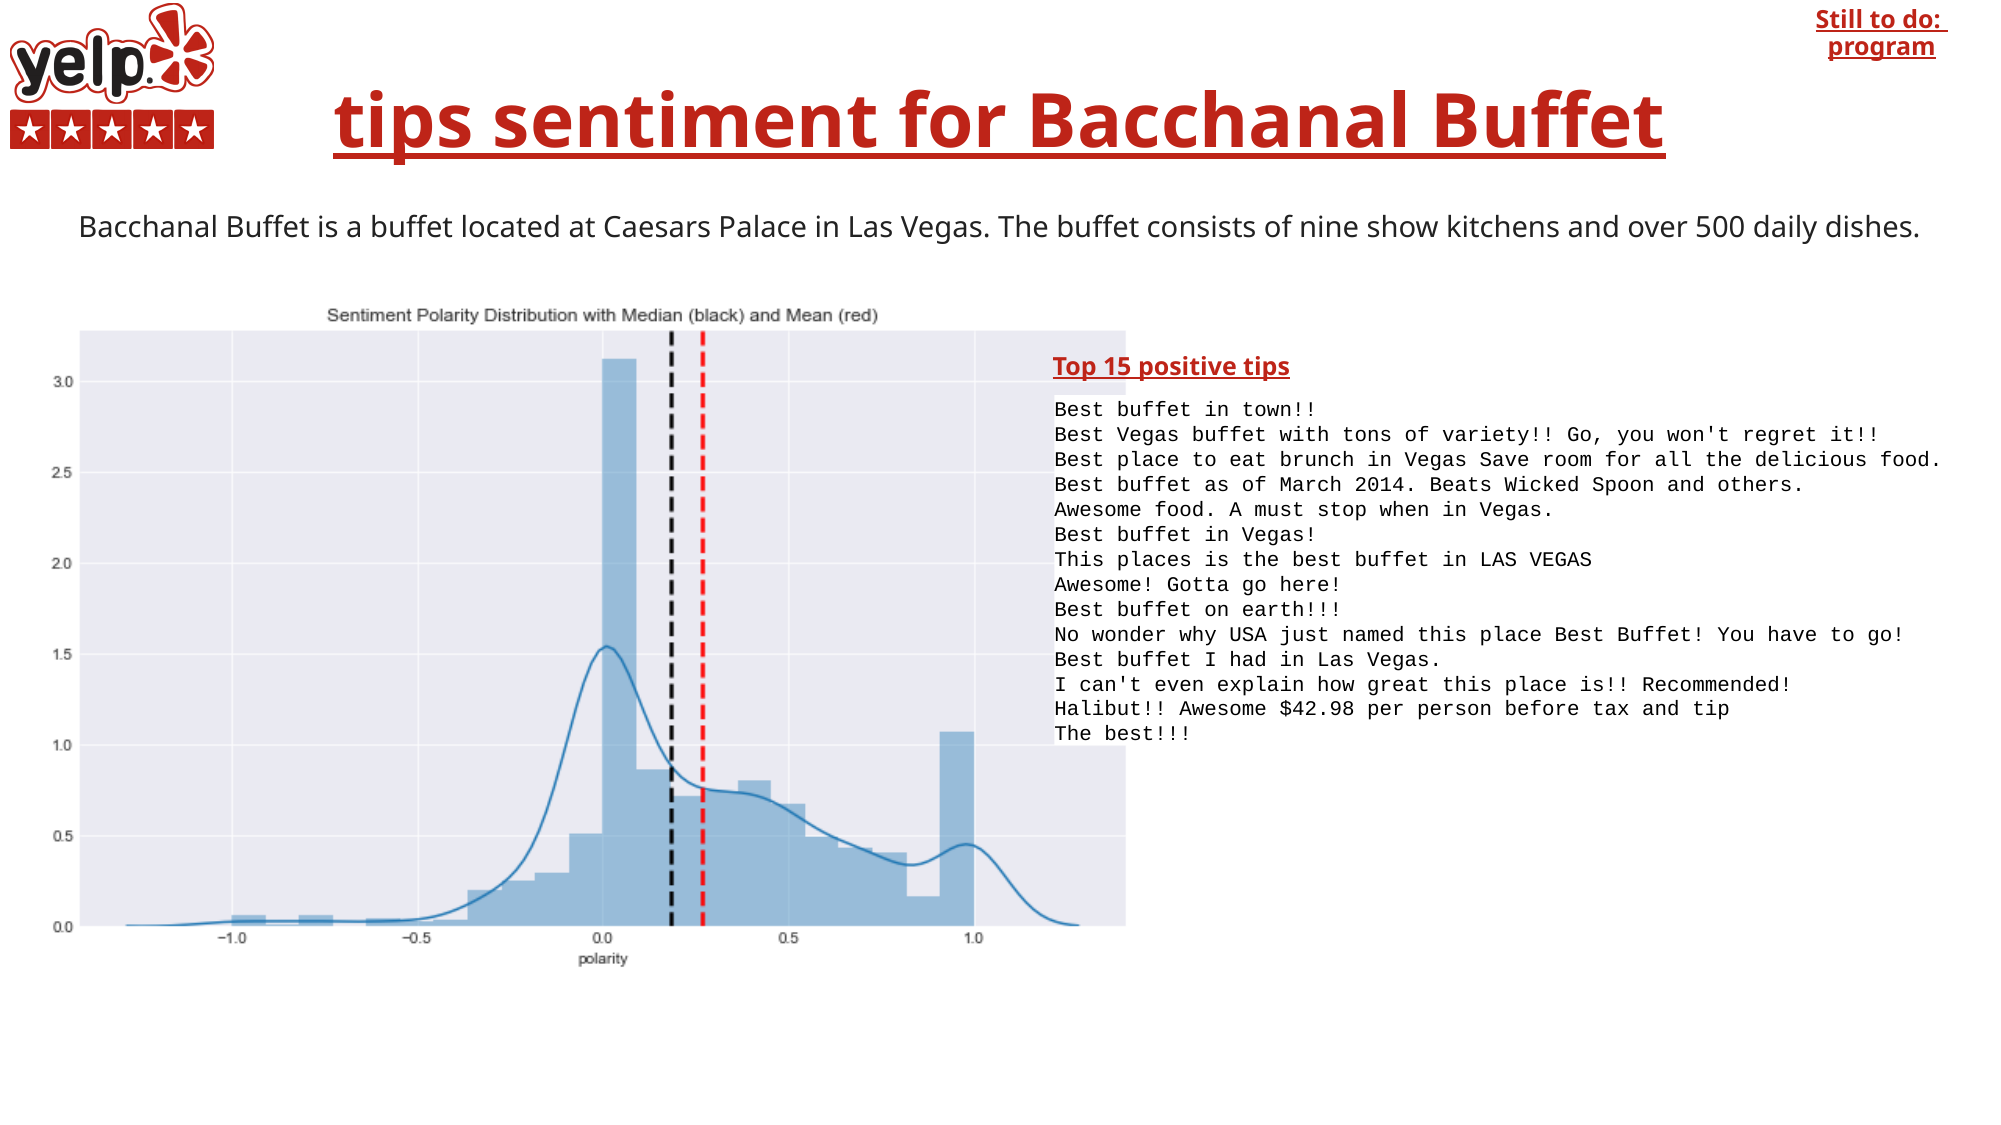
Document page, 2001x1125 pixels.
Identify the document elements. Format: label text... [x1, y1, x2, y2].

picture [41, 298, 1137, 978]
text_box Best buffet in town!! Best Vegas buffet with tons of variety!! Go, you won't regret it!! Best place to eat brunch in Vegas Save room for all the delicious food. Best buffet as of March 2014. Beats Wicked Spoon and others. Awesome food. A must stop when in Vegas. Best buffet in Vegas! This places is the best buffet in LAS VEGAS Awesome! Gotta go here! Best buffet on earth!!! No wonder why USA just named this place Best Buffet! You have to go! Best buffet I had in Las Vegas. I can't even explain how great this place is!! Recommended! Halibut!! Awesome $42.98 per person before tax and tip The best!!! [1137, 395, 1955, 746]
text_box Bacchanal Buffet is a buffet located at Caesars Palace in Las Vegas. The buffet consists of nine show kitchens and over 500 daily dishes. [0, 201, 2000, 252]
text_box Still to do: program [1763, 7, 2000, 60]
text_box tips sentiment for Bacchanal Buffet [1, 59, 1998, 187]
picture [1, 0, 223, 158]
text_box Top 15 positive tips [1137, 341, 1407, 394]
